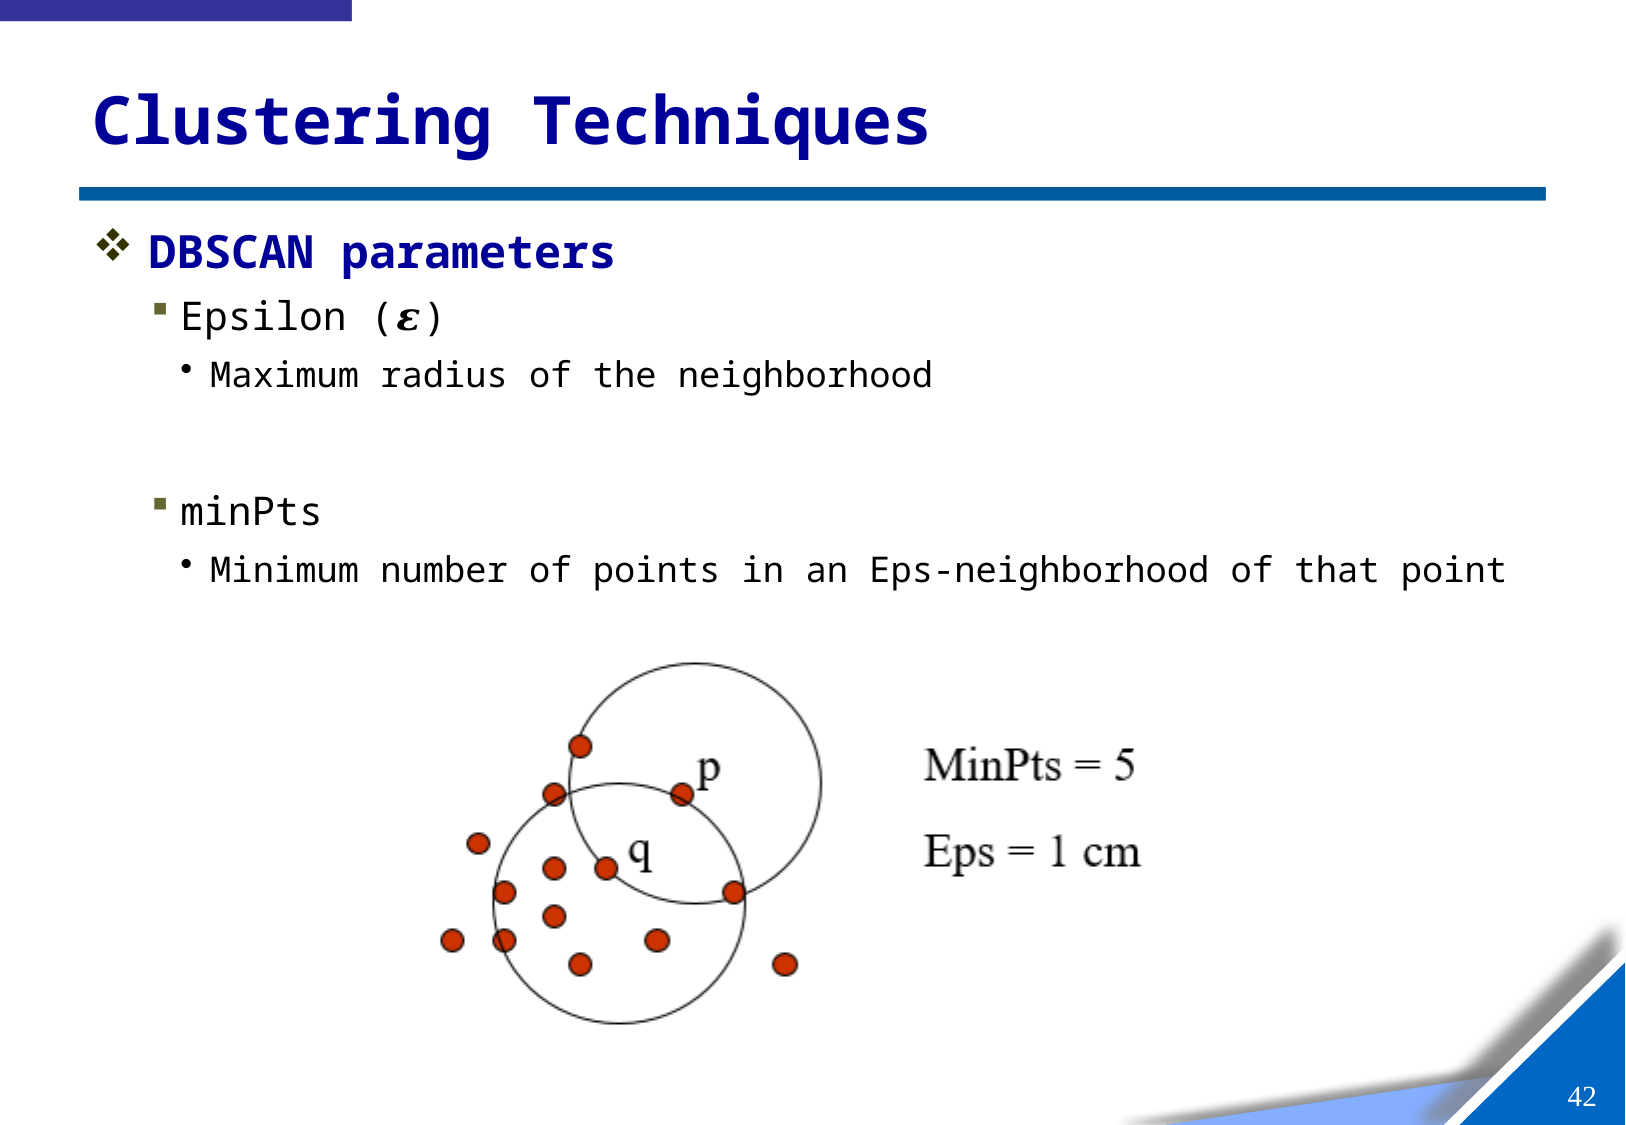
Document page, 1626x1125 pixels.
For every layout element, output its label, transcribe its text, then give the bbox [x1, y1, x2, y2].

title Clustering Techniques [77, 59, 1544, 177]
slide_number 41 [1567, 1076, 1605, 1113]
list DBSCAN parameters Epsilon (𝜺) Maximum radius of the neighborhood minPts Minimum number of points in an Eps-neighborhood of that point [77, 215, 1544, 1077]
picture [409, 633, 1212, 1055]
